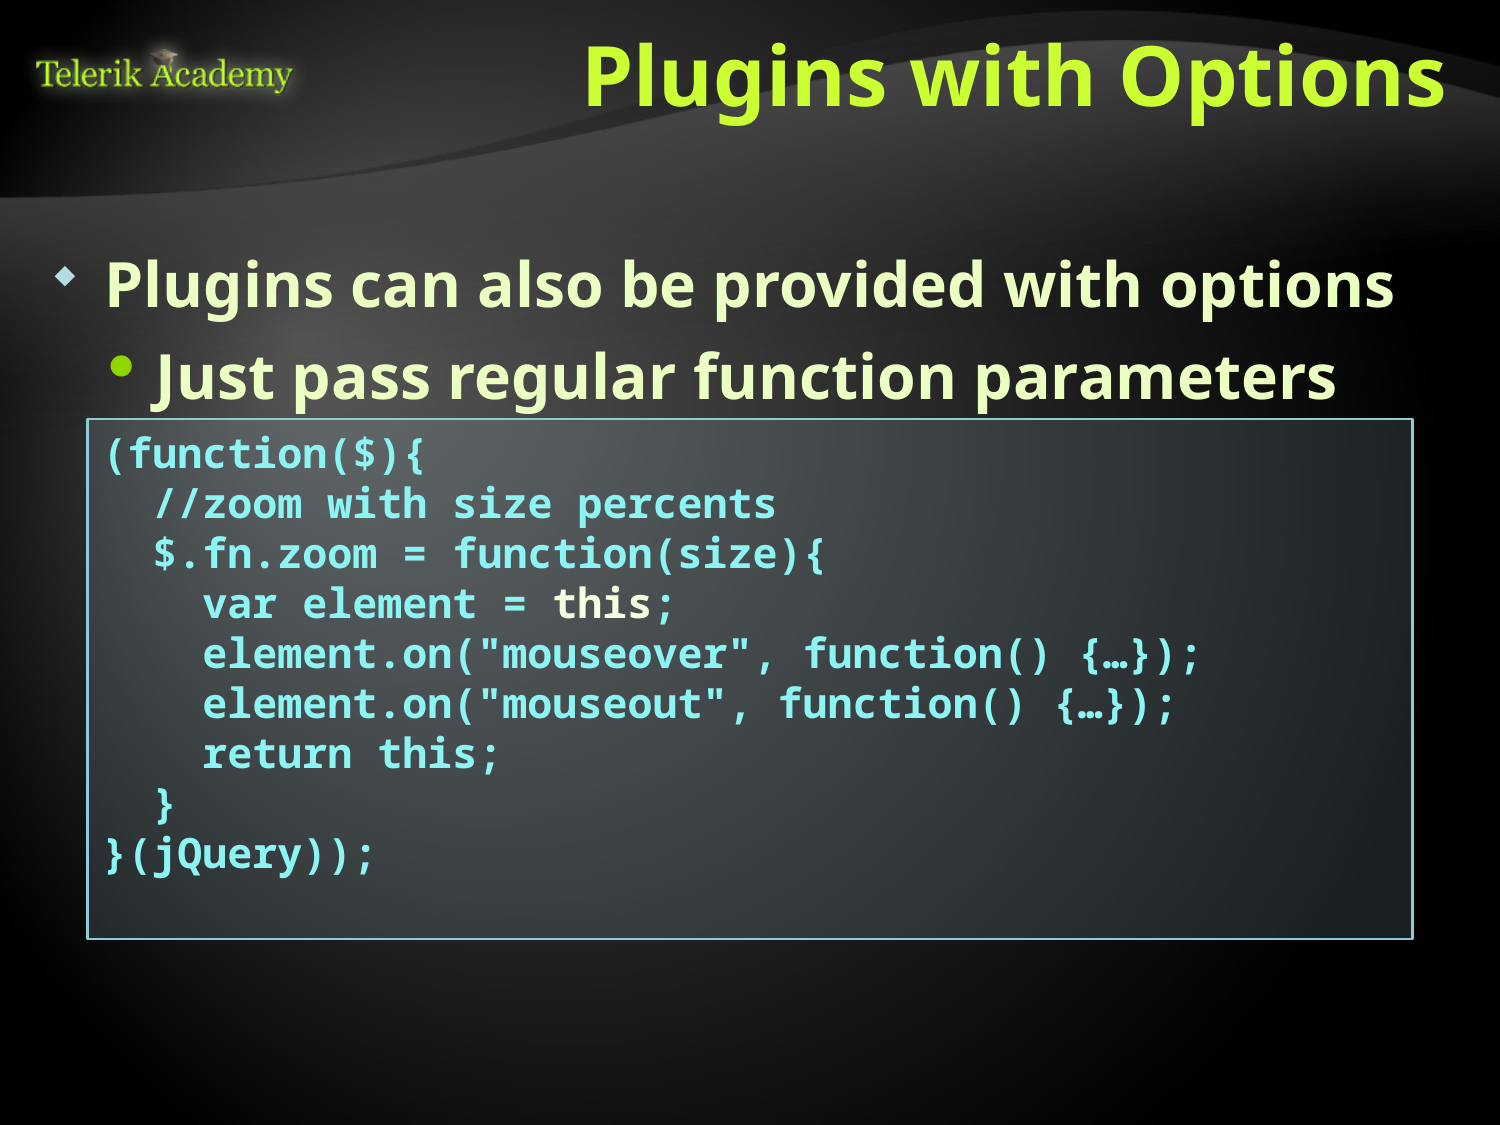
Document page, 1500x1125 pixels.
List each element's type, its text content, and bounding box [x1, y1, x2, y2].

list Plugins can also be provided with options Just pass regular function parameters [37, 237, 1463, 420]
list (function($){ //zoom with size percents $.fn.zoom = function(size){ var element = this; element.on("mouseover", function() {…}); element.on("mouseout", function() {…}); return this; } }(jQuery)); [86, 418, 1414, 940]
title Plugins with Options [300, 12, 1463, 150]
picture [0, 0, 1500, 1125]
